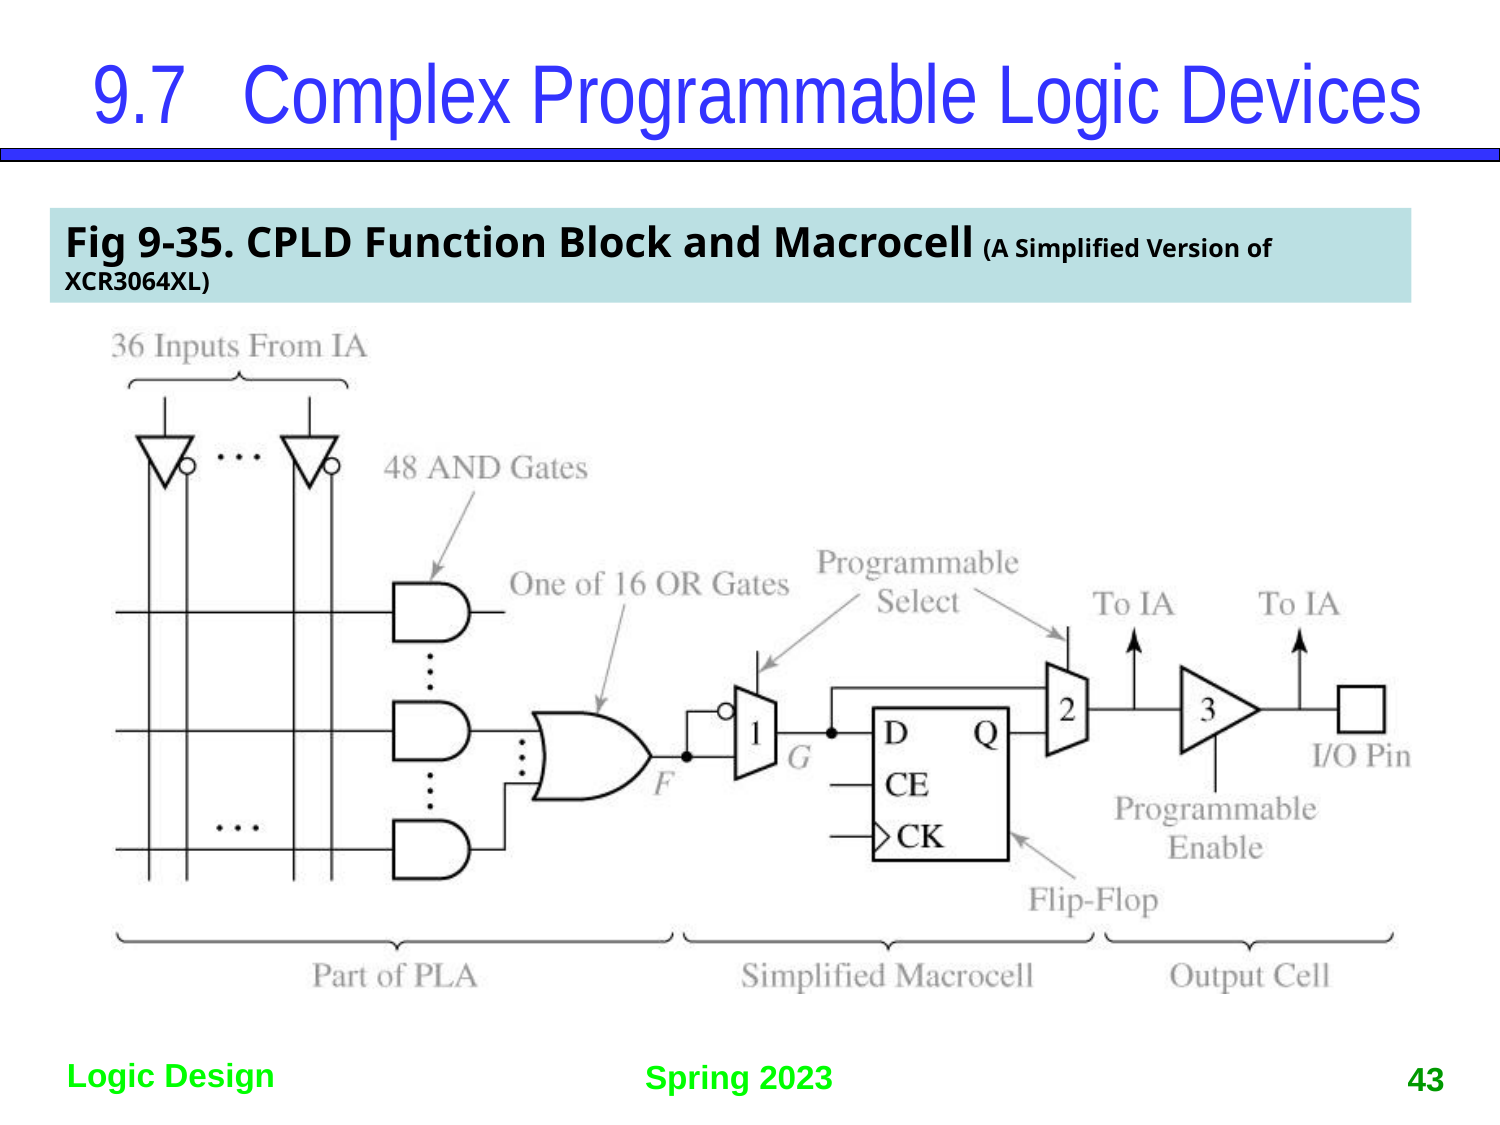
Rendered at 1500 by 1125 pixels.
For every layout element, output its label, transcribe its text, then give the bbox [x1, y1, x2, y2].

picture [111, 325, 1412, 994]
slide_number 43 [1369, 1034, 1483, 1107]
text_box Fig 9-35. CPLD Function Block and Macrocell (A Simplified Version of XCR3064XL) [49, 207, 1412, 303]
title 9.7 Complex Programmable Logic Devices [45, 42, 1471, 138]
